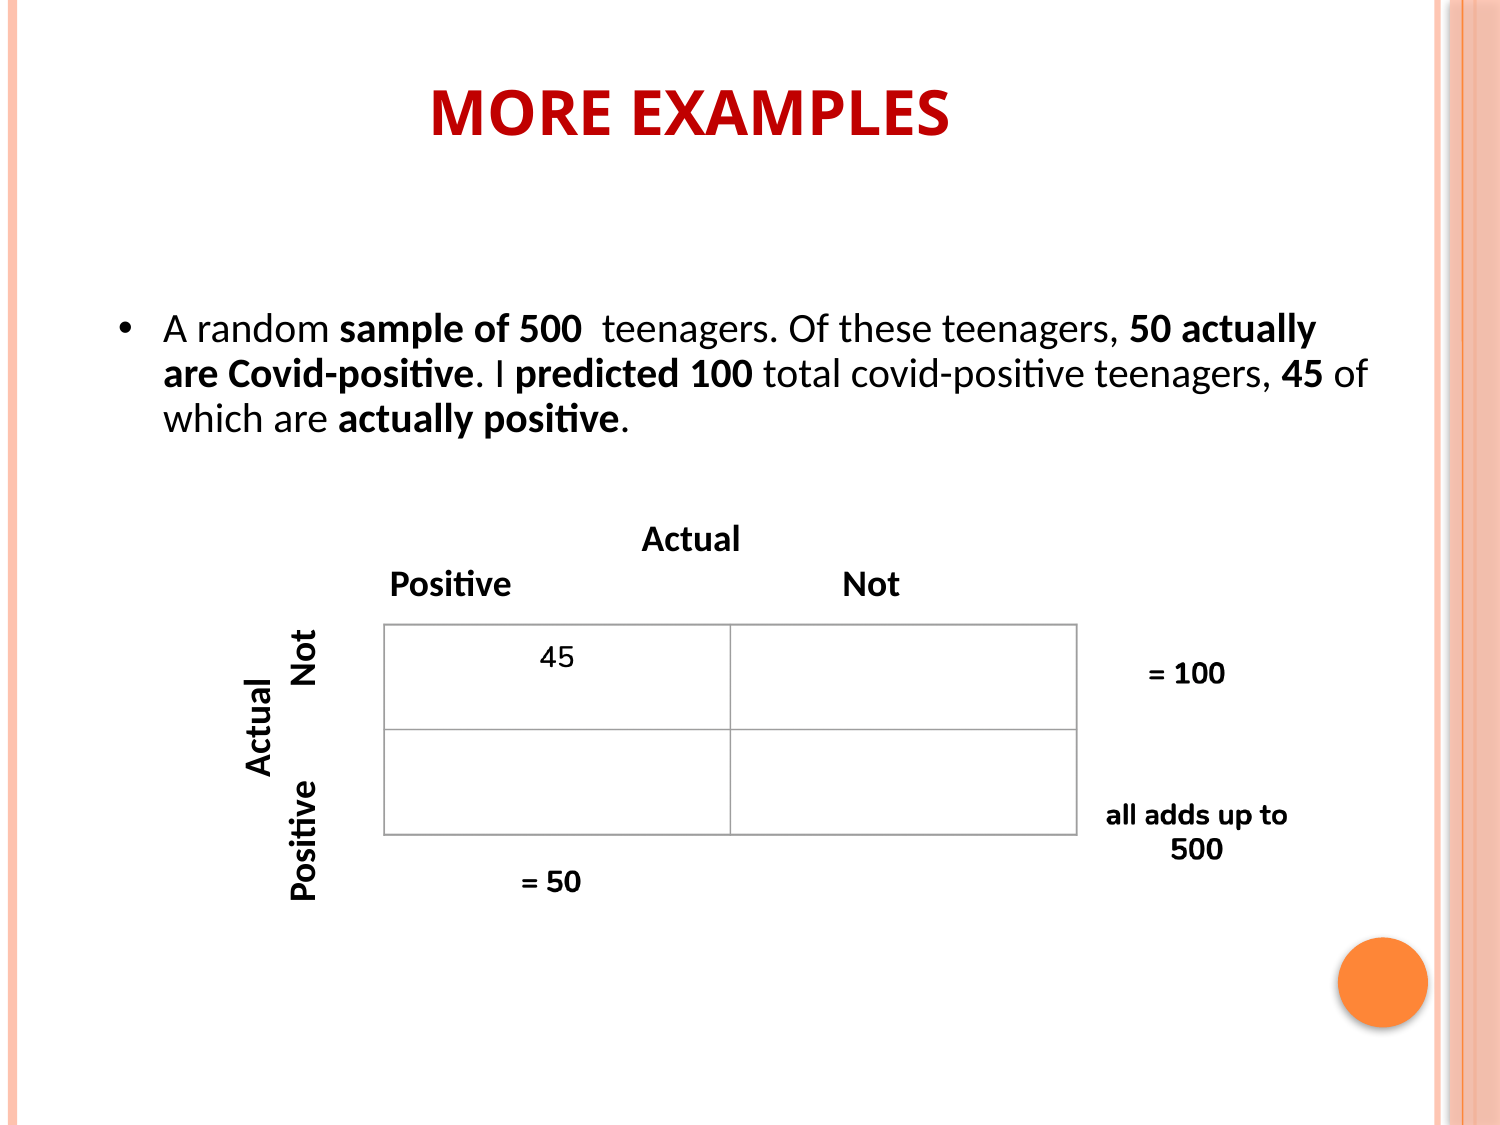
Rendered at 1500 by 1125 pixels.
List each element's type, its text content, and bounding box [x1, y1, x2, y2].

picture [374, 611, 1301, 906]
text_box Actual Positive Not [375, 506, 1088, 610]
text_box Actual Positive Not [180, 537, 375, 918]
text_box More Examples [49, 6, 1344, 225]
list A random sample of 500 teenagers. Of these teenagers, 50 actually are Covid-positive. I predicted 100 total covid-positive teenagers, 45 of which are actually positive. [103, 299, 1397, 1014]
